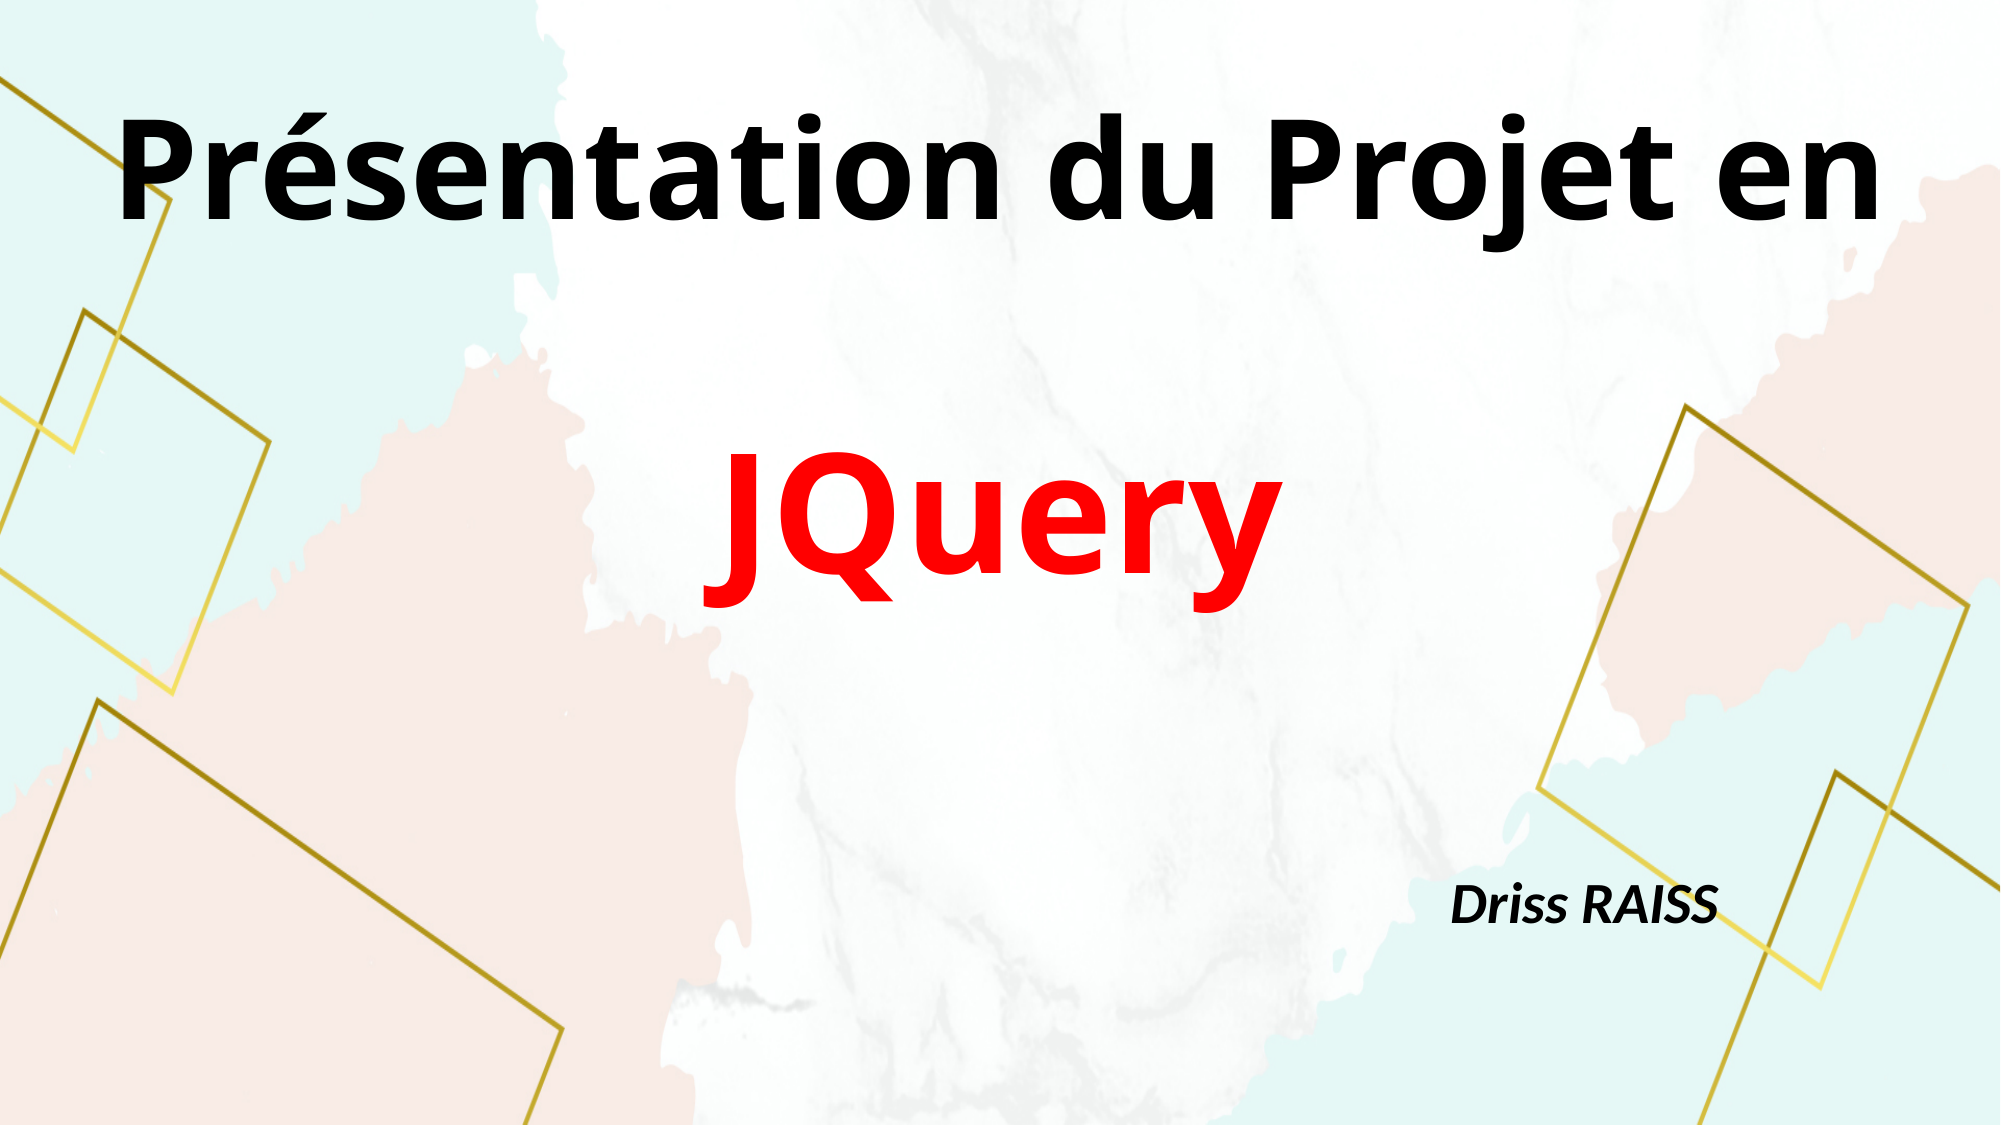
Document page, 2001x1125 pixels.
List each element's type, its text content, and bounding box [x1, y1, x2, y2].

title Présentation du Projet en JQuery [0, 0, 2000, 580]
picture [0, 0, 2001, 1125]
subtitle Driss RAISS [1423, 866, 1747, 957]
